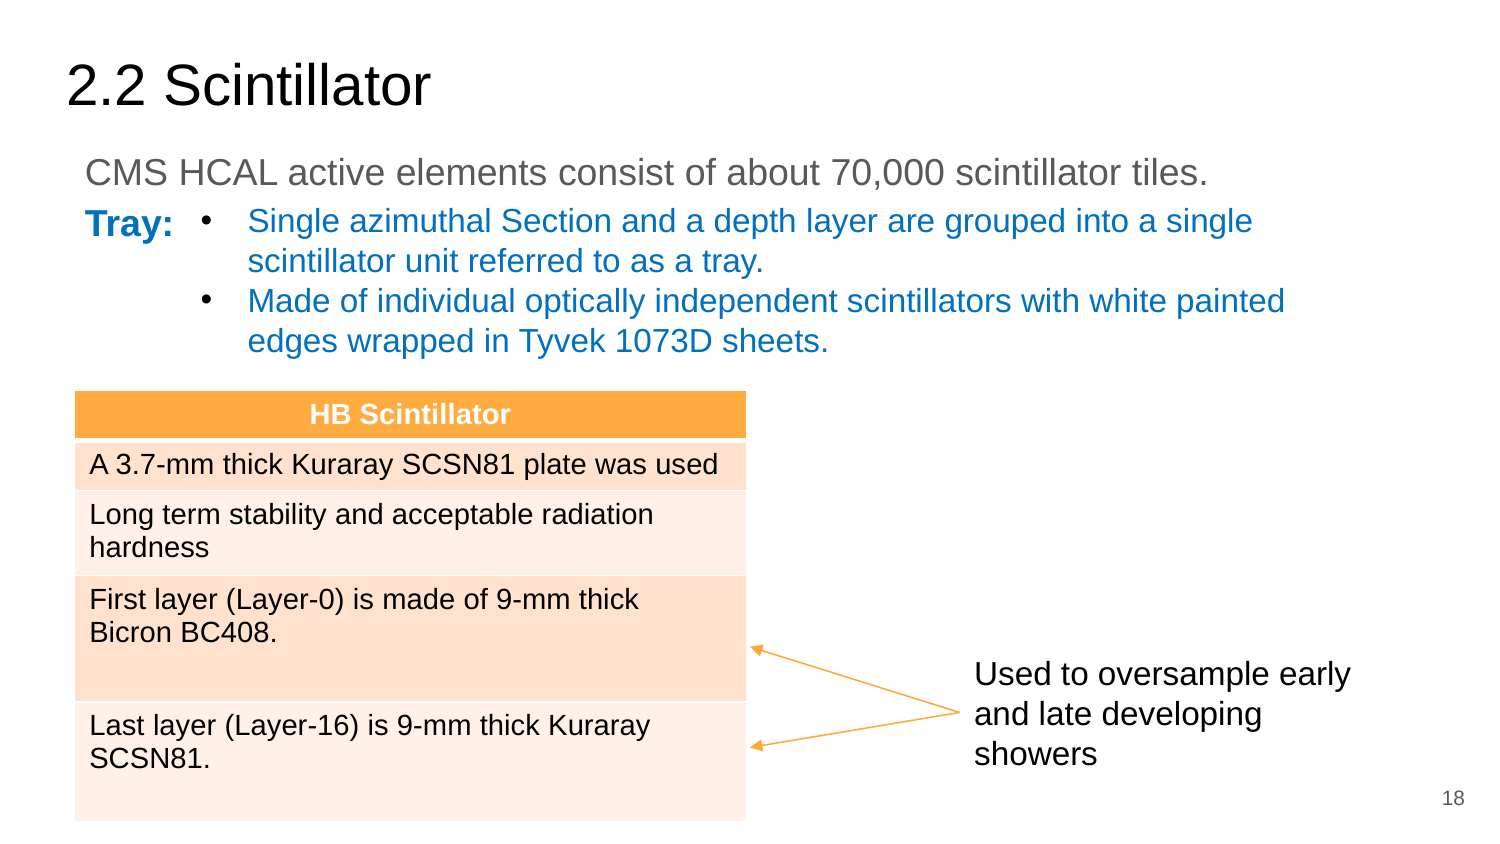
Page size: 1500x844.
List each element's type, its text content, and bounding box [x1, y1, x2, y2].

table_cell A 3.7-mm thick Kuraray SCSN81 plate was used [75, 443, 746, 490]
table_cell Long term stability and acceptable radiation hardness [75, 491, 746, 575]
text_box Single azimuthal Section and a depth layer are grouped into a single scintillator unit referred to as a tray. Made of individual optically independent scintillators with white painted edges wrapped in Tyvek 1073D sheets. [185, 192, 1393, 407]
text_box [749, 646, 960, 713]
title 2.2 Scintillator [51, 31, 1449, 125]
slide_number 18 [1389, 764, 1480, 830]
table_header HB Scintillator [75, 391, 746, 438]
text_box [749, 713, 960, 748]
table_cell Last layer (Layer-16) is 9-mm thick Kuraray SCSN81. [75, 703, 746, 821]
list CMS HCAL active elements consist of about 70,000 scintillator tiles. Tray: [51, 125, 1449, 750]
text_box Used to oversample early and late developing showers [959, 645, 1393, 780]
table_cell First layer (Layer-0) is made of 9-mm thick Bicron BC408. [75, 576, 746, 701]
